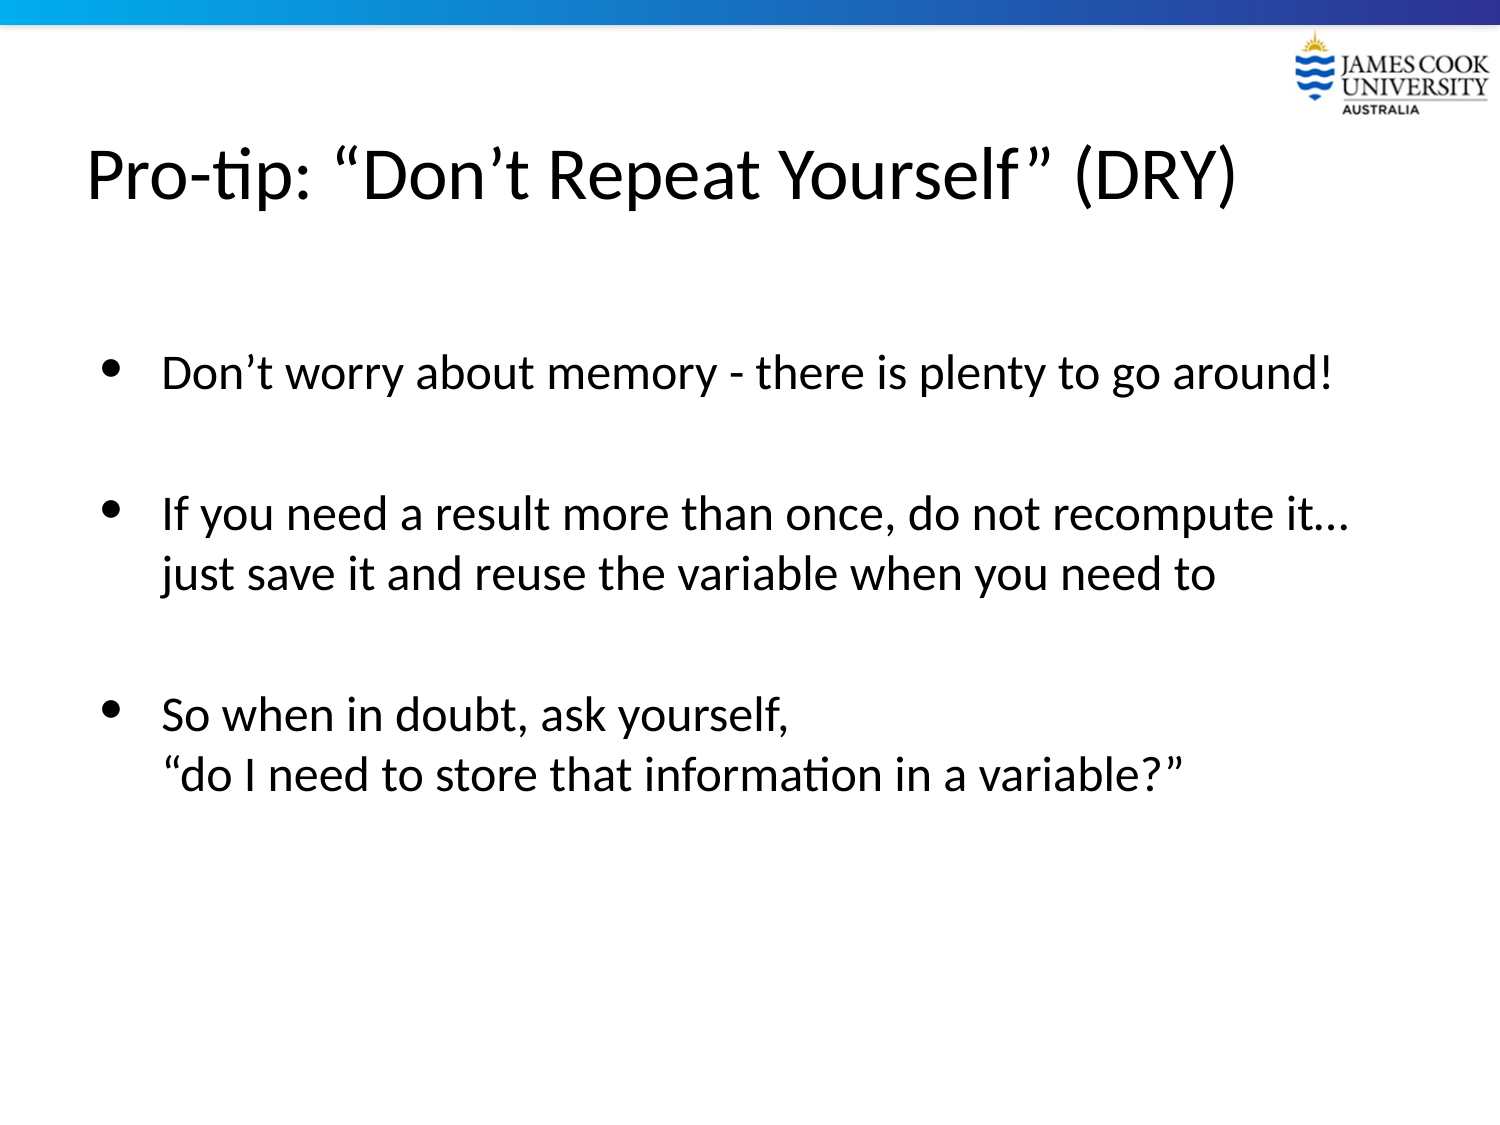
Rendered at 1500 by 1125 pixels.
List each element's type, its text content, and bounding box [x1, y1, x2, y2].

title Pro-tip: “Don’t Repeat Yourself” (DRY) [75, 45, 1286, 295]
picture [1287, 25, 1500, 123]
list Don’t worry about memory - there is plenty to go around! If you need a result more than once, do not recompute it… just save it and reuse the variable when you need to So when in doubt, ask yourself, “do I need to store that information in a variable?” [75, 328, 1425, 994]
